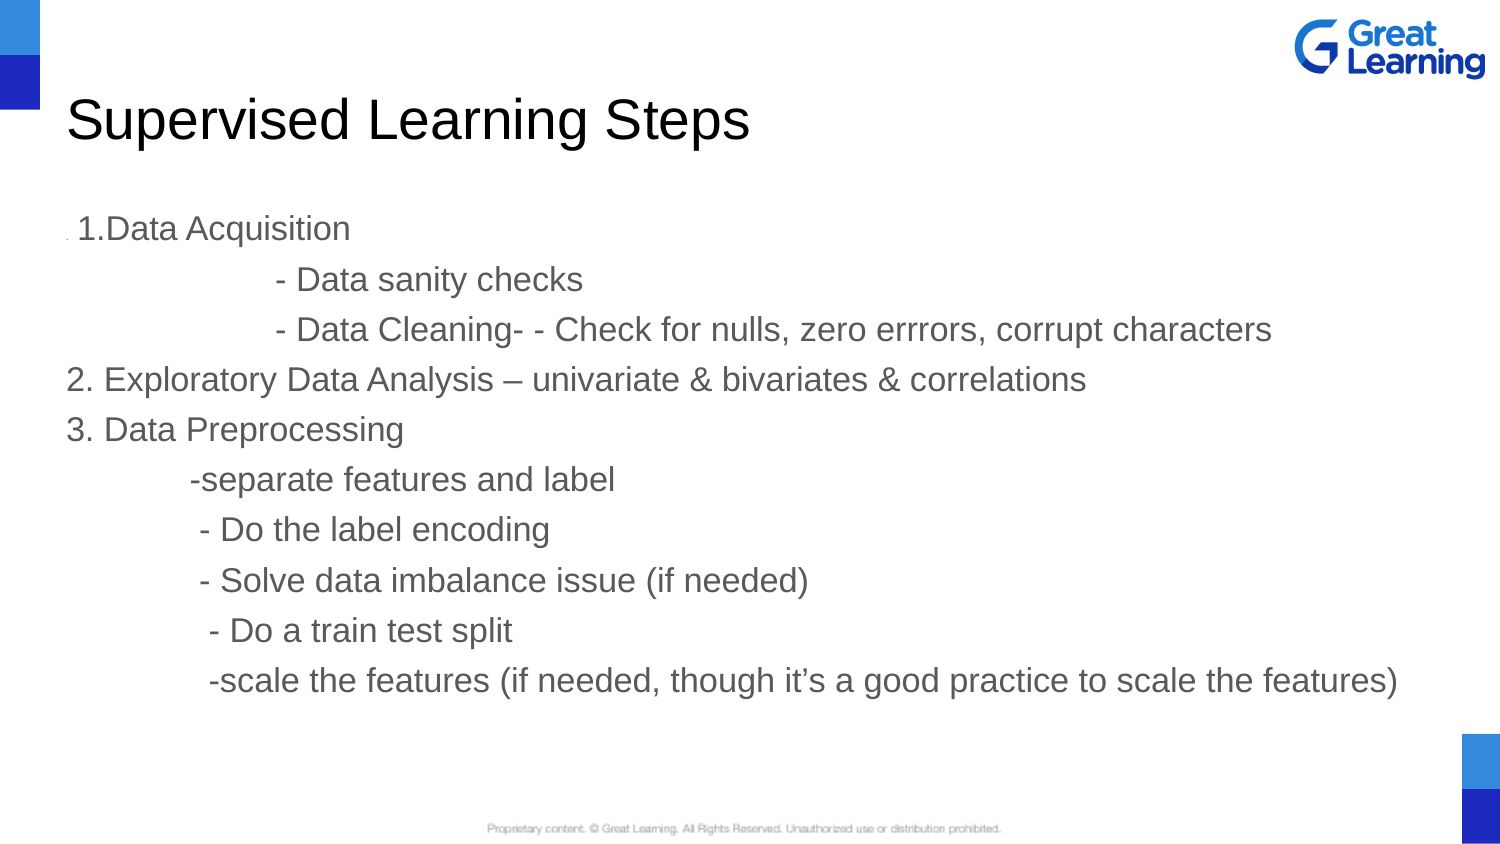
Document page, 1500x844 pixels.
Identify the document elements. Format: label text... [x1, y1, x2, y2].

picture [1281, 0, 1500, 84]
title Supervised Learning Steps [51, 72, 1449, 167]
list . 1.Data Acquisition - Data sanity checks - Data Cleaning- - Check for nulls, zero errrors, corrupt characters 2. Exploratory Data Analysis – univariate & bivariates & correlations 3. Data Preprocessing -separate features and label - Do the label encoding - Solve data imbalance issue (if needed) - Do a train test split -scale the features (if needed, though it’s a good practice to scale the features) [51, 189, 1449, 750]
picture [477, 814, 1023, 844]
